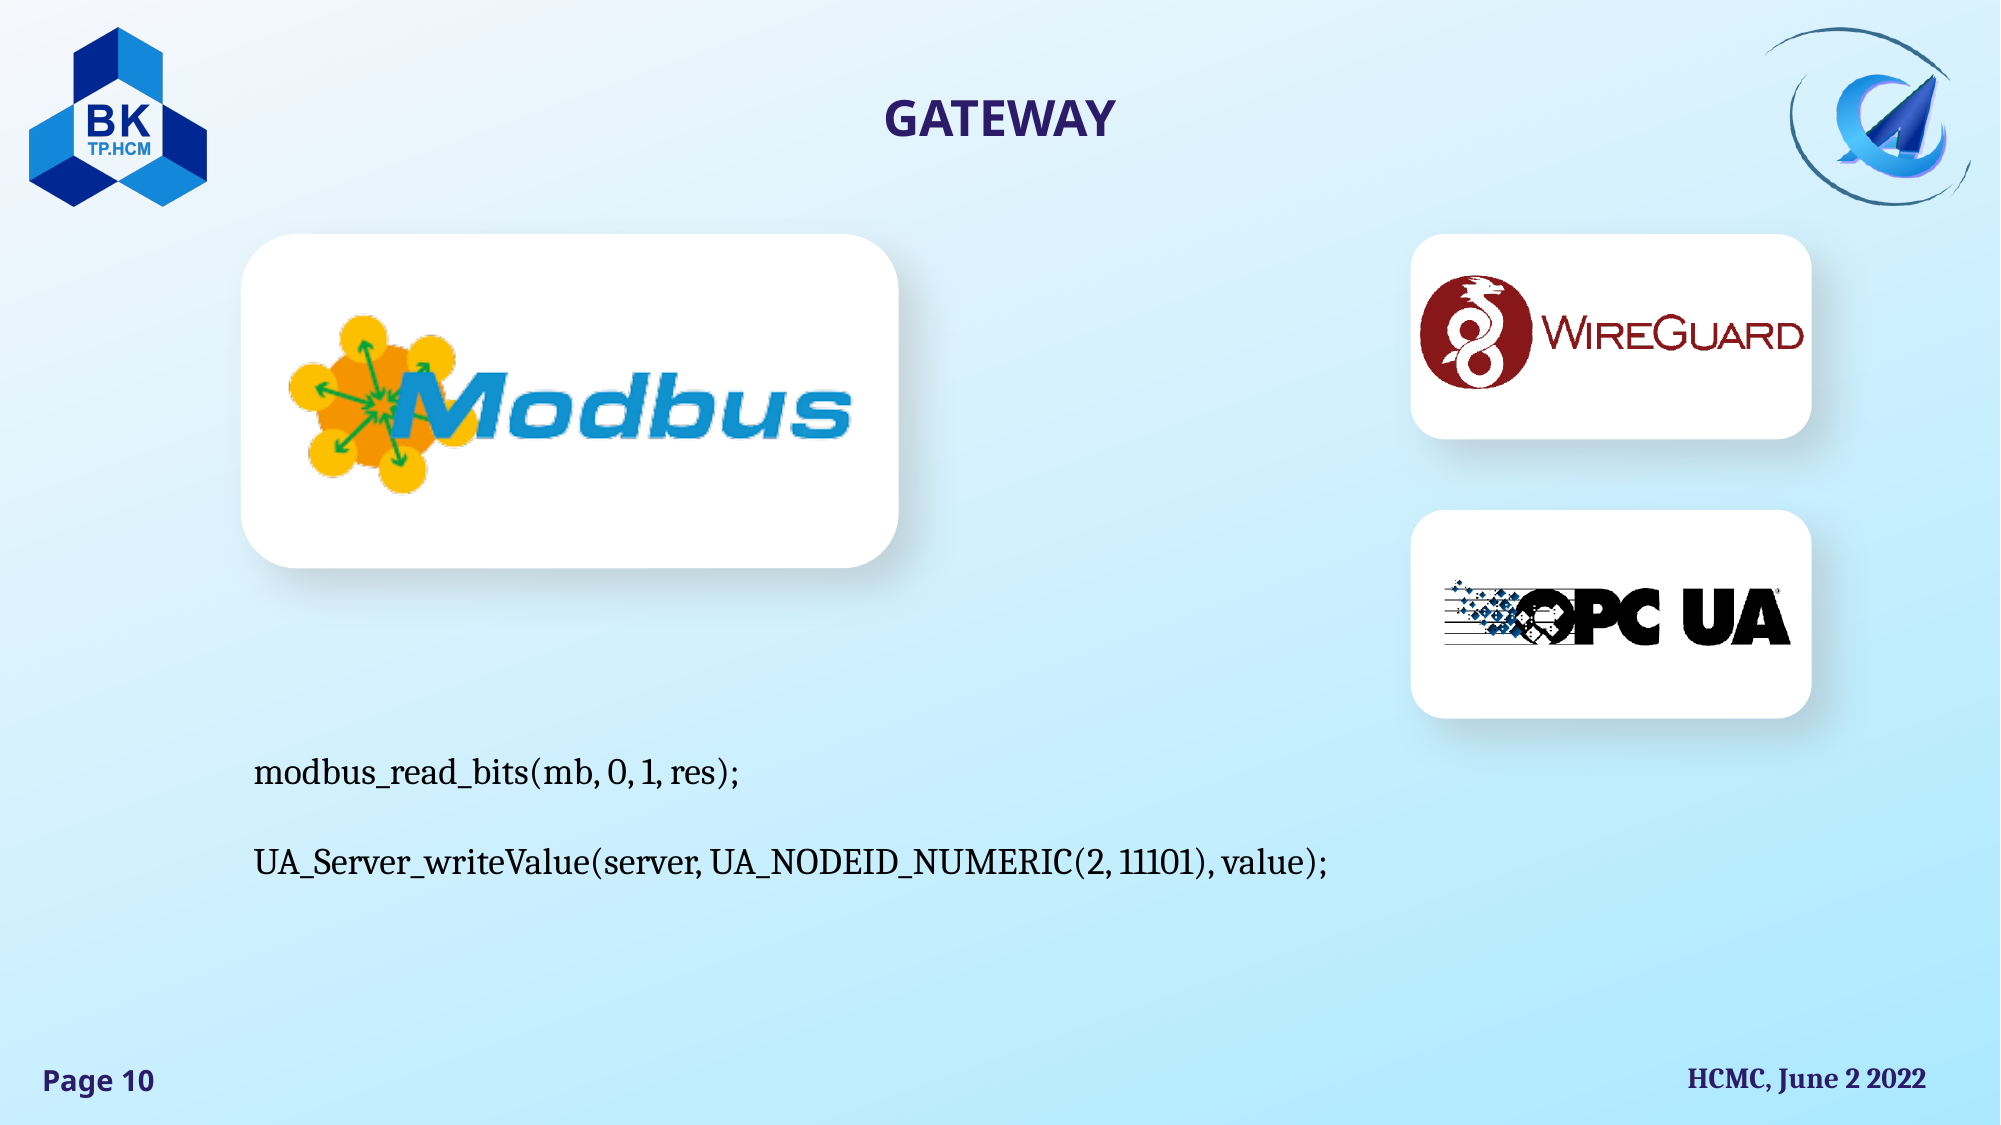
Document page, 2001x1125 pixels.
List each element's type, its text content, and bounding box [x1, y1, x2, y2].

picture [29, 27, 207, 207]
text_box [1403, 227, 1820, 440]
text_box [240, 234, 899, 569]
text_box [1410, 509, 1812, 719]
picture [1761, 27, 1971, 207]
text_box GATEWAY [596, 79, 1404, 154]
text_box HCMC, June 2 2022 [1672, 1052, 1971, 1102]
text_box modbus_read_bits(mb, 0, 1, res); UA_Server_writeValue(server, UA_NODEID_NUMERIC(2, 11101), value); [238, 739, 1407, 889]
text_box Page 10 [27, 1054, 325, 1105]
